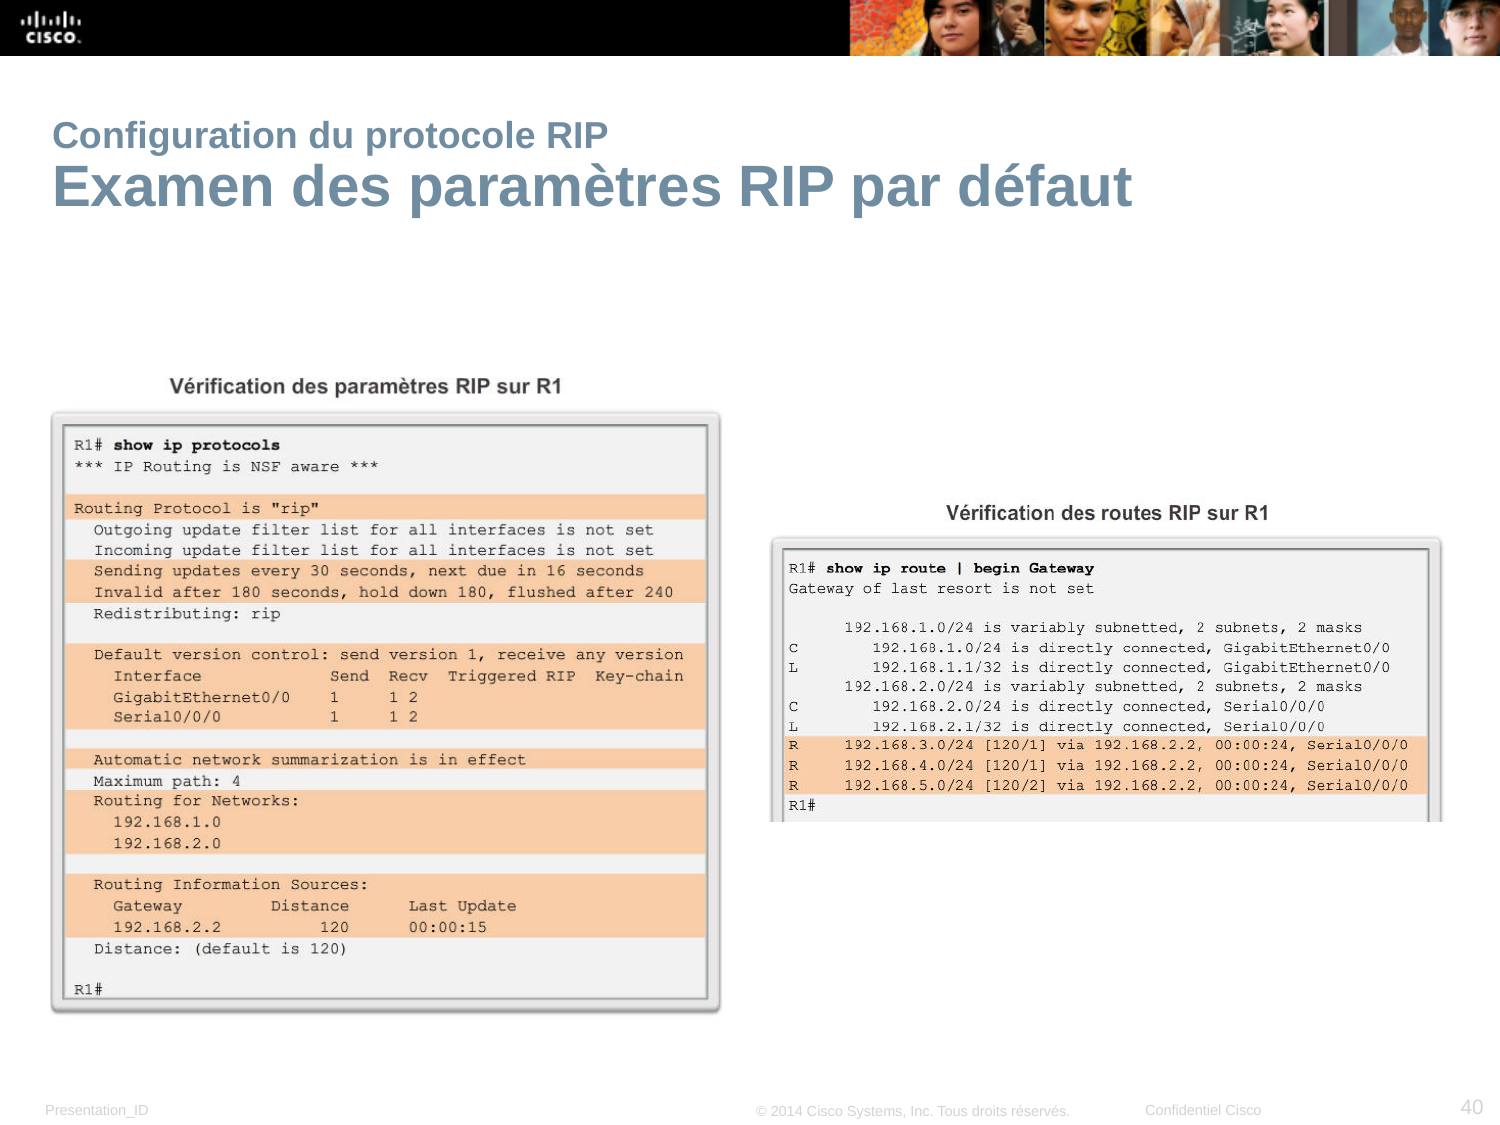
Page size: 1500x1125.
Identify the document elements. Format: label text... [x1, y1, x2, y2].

picture [0, 0, 1500, 56]
picture [759, 498, 1445, 822]
title Configuration du protocole RIP Examen des paramètres RIP par défaut [38, 80, 1427, 227]
picture [49, 368, 723, 1027]
